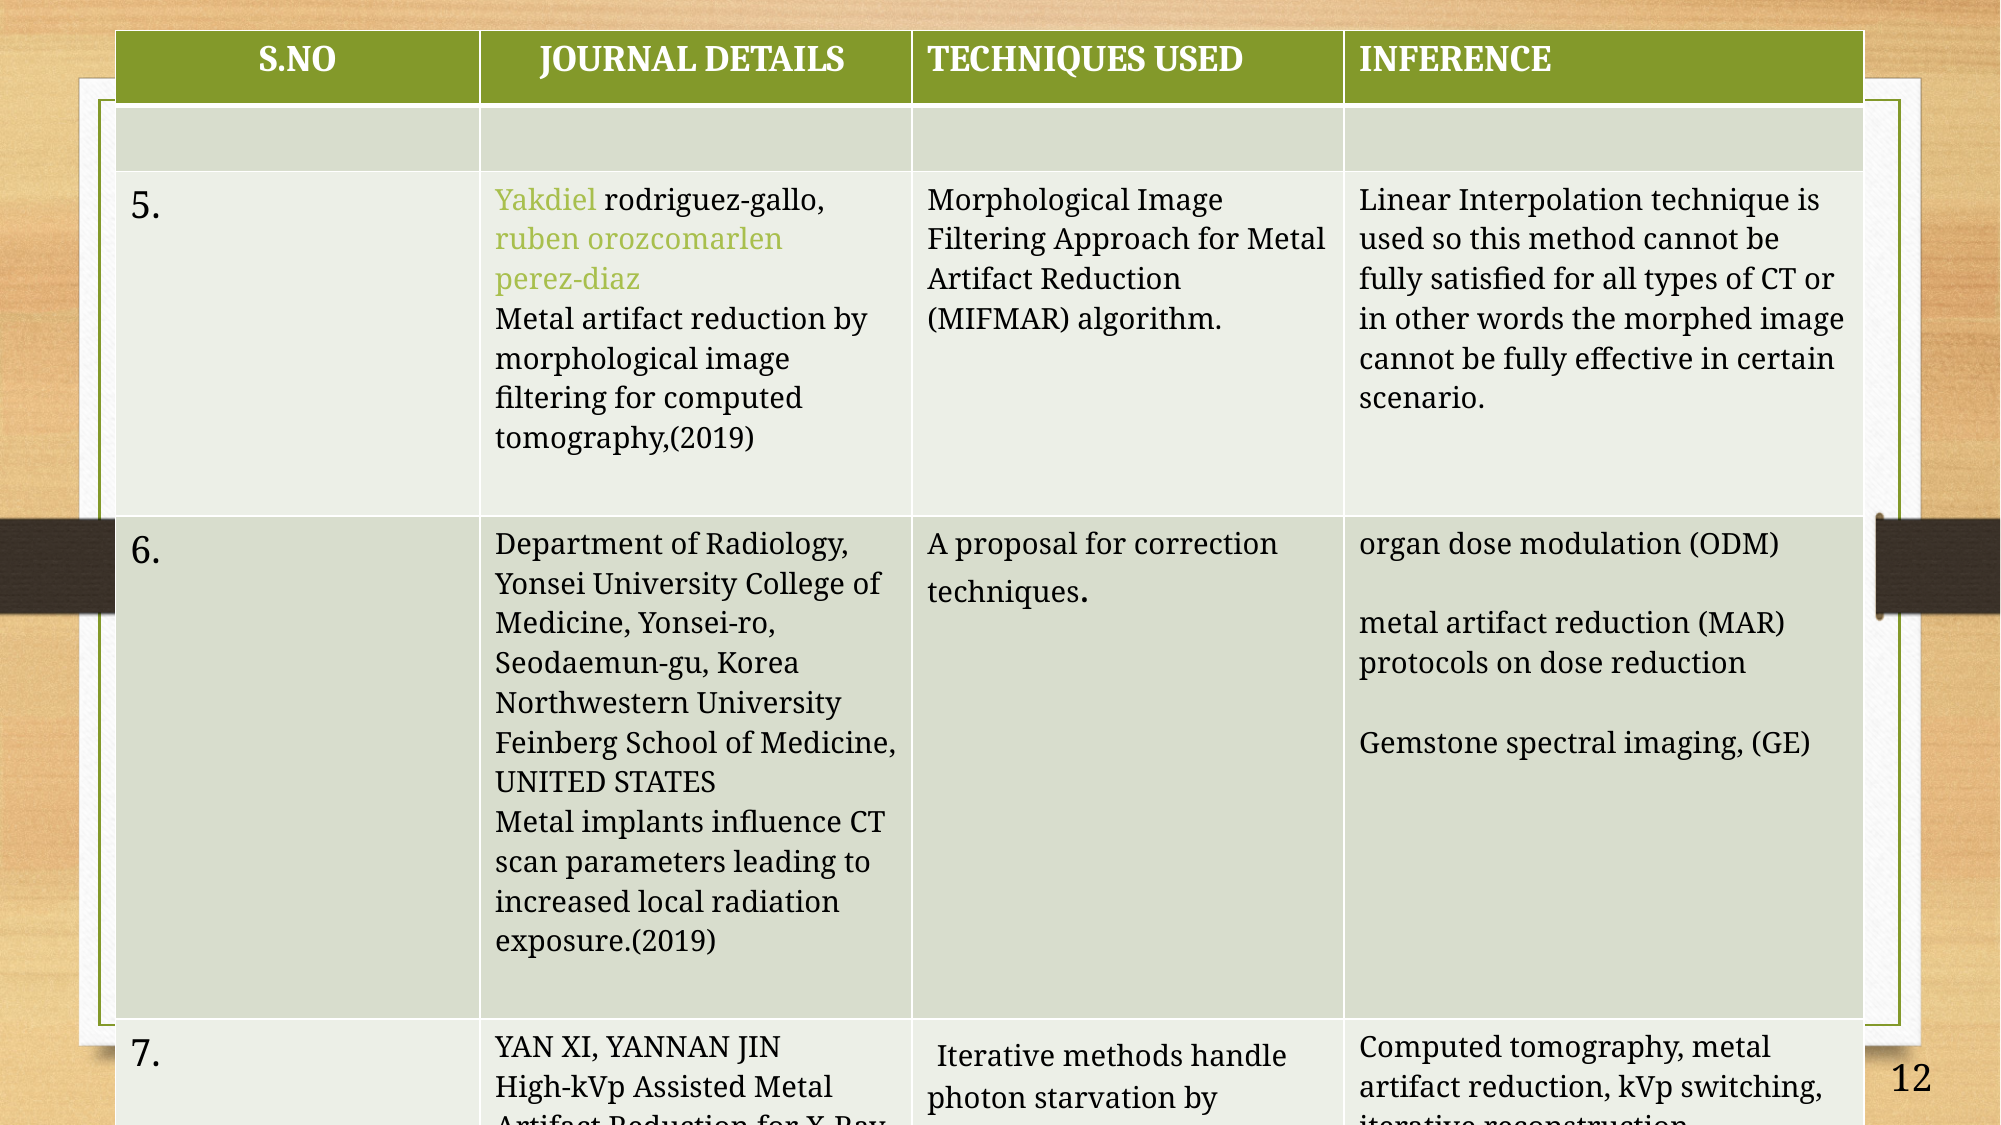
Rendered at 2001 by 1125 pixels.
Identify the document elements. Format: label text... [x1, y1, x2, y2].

table_header S.NO [116, 31, 479, 103]
table_cell 6. [116, 517, 479, 1018]
table_cell [116, 108, 479, 171]
table_cell Yakdiel rodriguez-gallo, ruben orozcomarlen perez-diaz Metal artifact reduction by morphological image filtering for computed tomography,(2019) [481, 172, 911, 515]
table_cell [1345, 108, 1863, 171]
picture [0, 0, 2001, 1125]
table_cell Department of Radiology, Yonsei University College of Medicine, Yonsei-ro, Seodaemun-gu, Korea Northwestern University Feinberg School of Medicine, UNITED STATES Metal implants influence CT scan parameters leading to increased local radiation exposure.(2019) [481, 517, 911, 1018]
table_cell 7. [116, 1020, 479, 1125]
table_cell Linear Interpolation technique is used so this method cannot be fully satisfied for all types of CT or in other words the morphed image cannot be fully effective in certain scenario. [1345, 172, 1863, 515]
table_cell Morphological Image Filtering Approach for Metal Artifact Reduction (MIFMAR) algorithm. [913, 172, 1343, 515]
table_cell organ dose modulation (ODM) metal artifact reduction (MAR) protocols on dose reduction Gemstone spectral imaging, (GE) [1345, 517, 1863, 1018]
table_header TECHNIQUES USED [913, 31, 1343, 103]
table_header JOURNAL DETAILS [481, 31, 911, 103]
table_cell [481, 108, 911, 171]
table_cell [913, 108, 1343, 171]
table_cell YAN XI, YANNAN JIN High-kVp Assisted Metal Artifact Reduction for X-Ray Computed Tomography(2016) [481, 1020, 911, 1125]
table_cell Iterative methods handle photon starvation by discarding or underweighting corrupted data. [913, 1020, 1343, 1125]
table_cell A proposal for correction techniques. [913, 517, 1343, 1018]
text_box 12 [1875, 1046, 1973, 1107]
table_cell Computed tomography, metal artifact reduction, kVp switching, iterative reconstruction. [1345, 1020, 1863, 1125]
table_header INFERENCE [1345, 31, 1863, 103]
table_cell 5. [116, 172, 479, 515]
